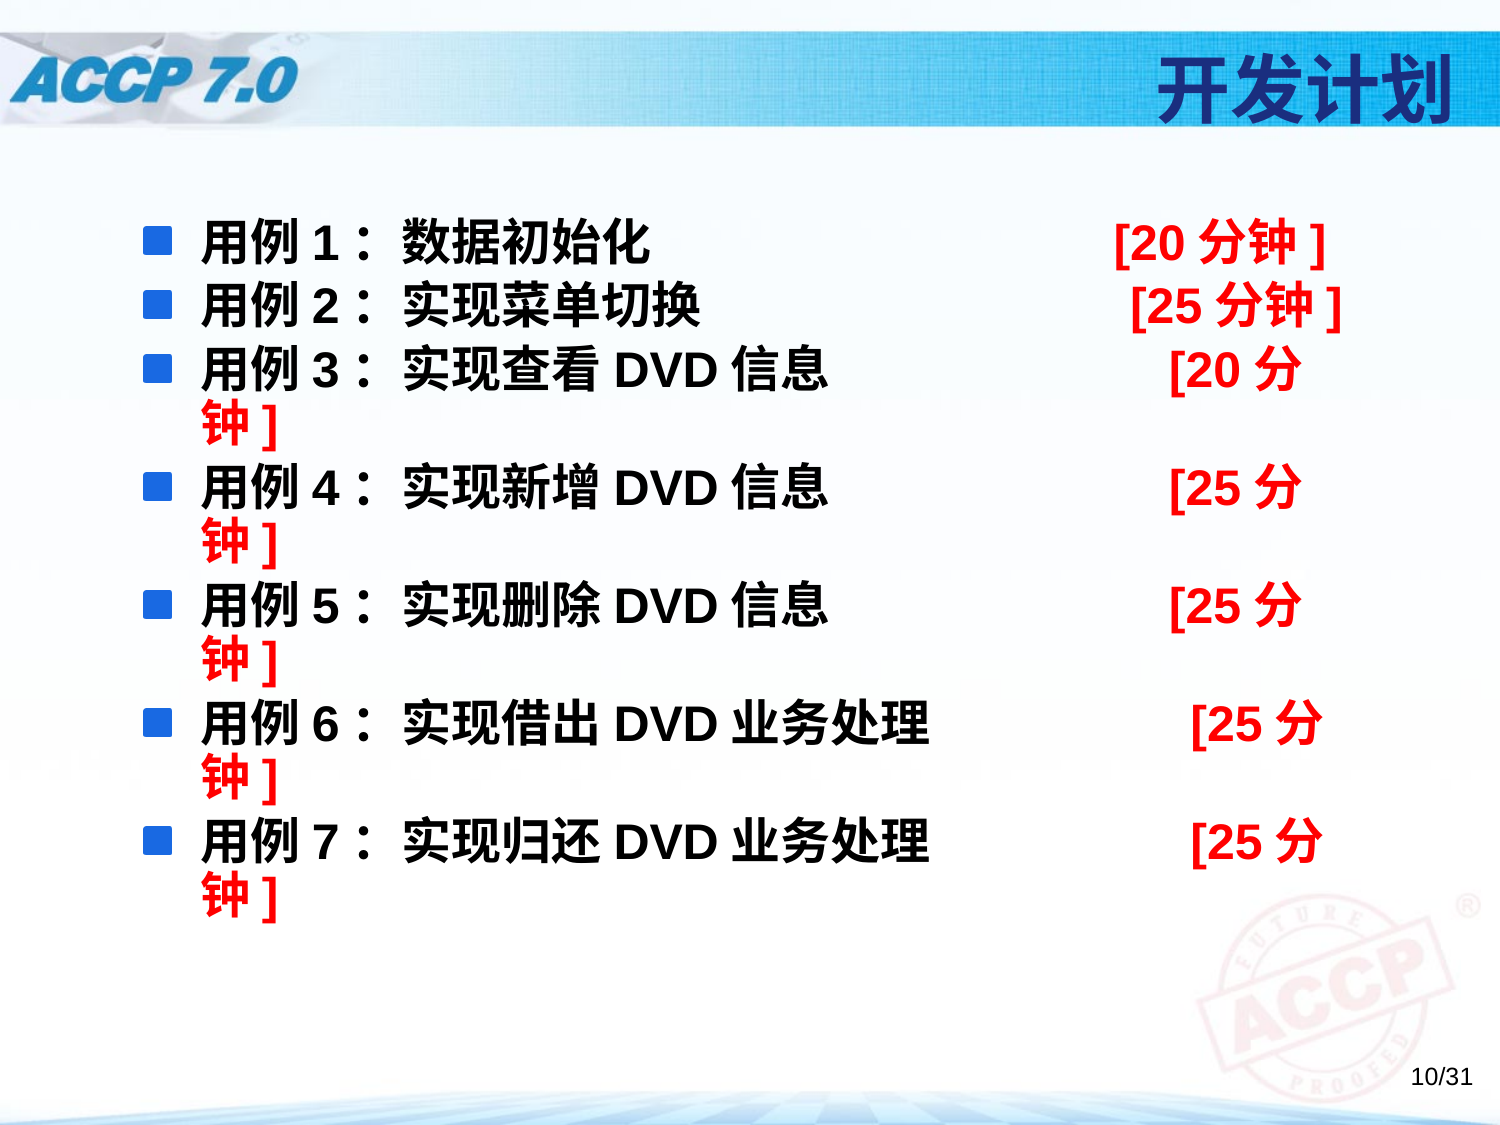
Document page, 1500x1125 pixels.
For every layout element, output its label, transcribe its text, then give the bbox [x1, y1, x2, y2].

list 用例1：数据初始化 [20分钟] 用例2：实现菜单切换 [25分钟] 用例3：实现查看DVD信息 [20分钟] 用例4：实现新增DVD信息 [25分钟] 用例5：实现删除DVD信息 [25分钟] 用例6：实现借出DVD业务处理 [25分钟] 用例7：实现归还DVD业务处理 [25分钟] [128, 209, 1383, 1032]
picture [0, 0, 1500, 1125]
title 开发计划 [120, 34, 1471, 183]
slide_number 10/31 [1138, 1053, 1489, 1114]
